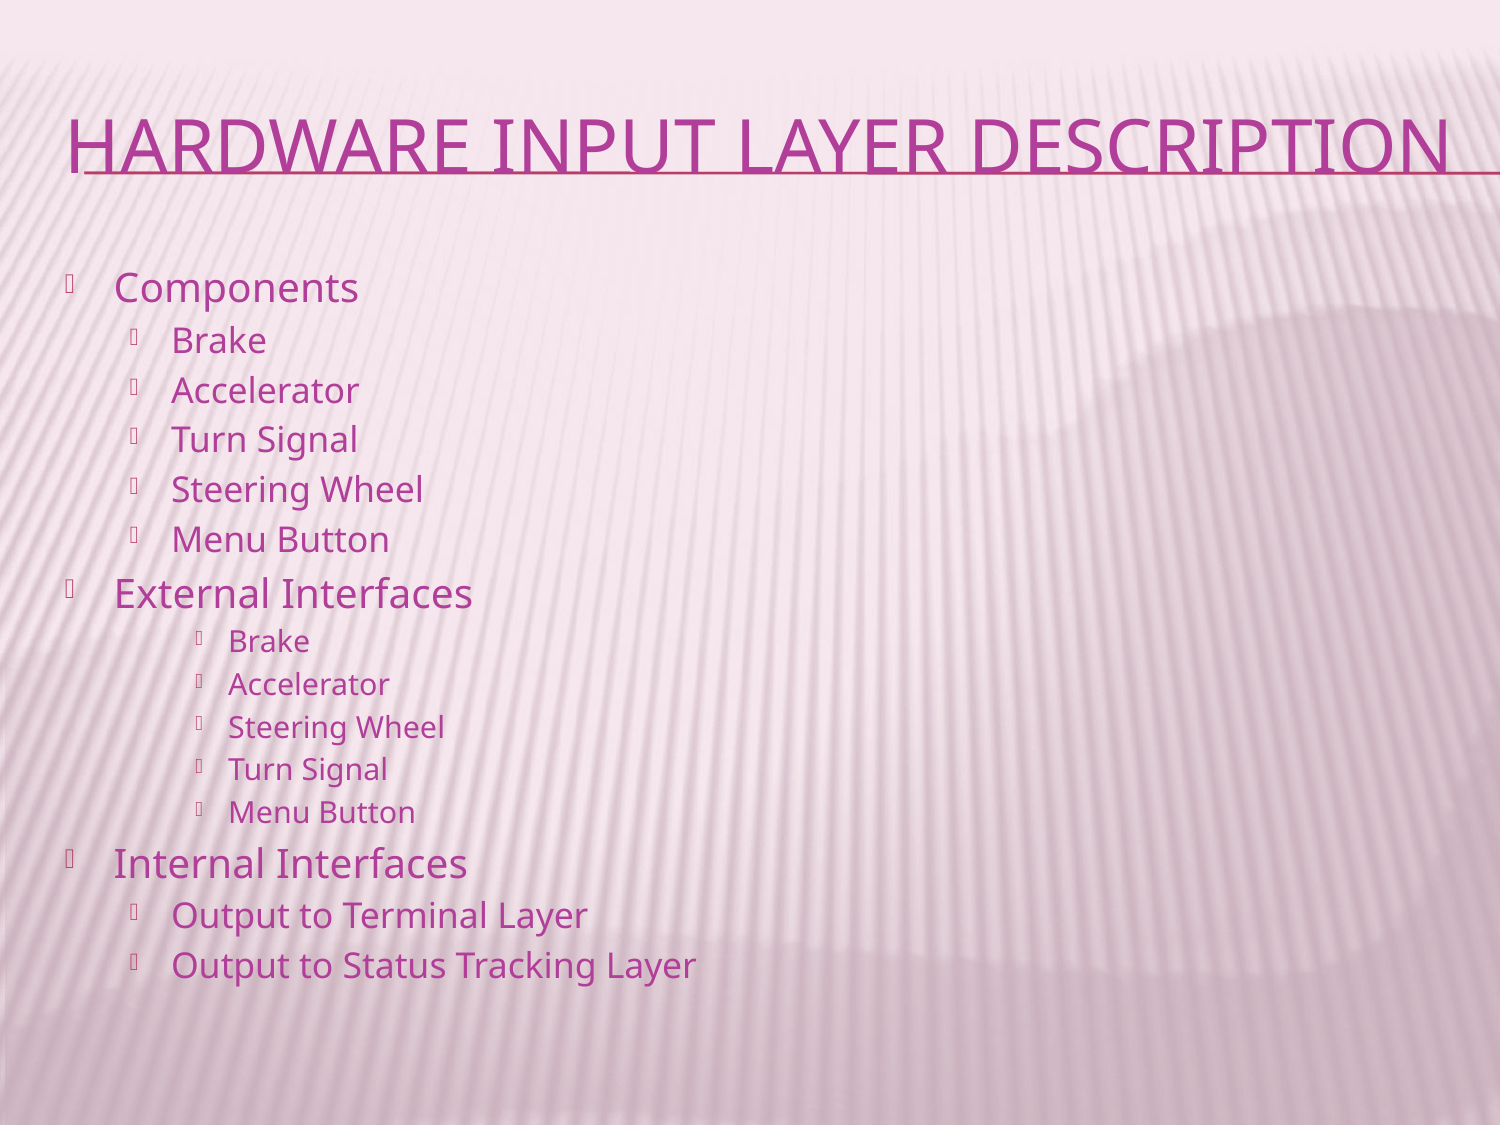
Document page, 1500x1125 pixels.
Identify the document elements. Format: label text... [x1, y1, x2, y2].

title Hardware Input Layer Description [50, 75, 1475, 213]
list Components Brake Accelerator Turn Signal Steering Wheel Menu Button External Interfaces Brake Accelerator Steering Wheel Turn Signal Menu Button Internal Interfaces Output to Terminal Layer Output to Status Tracking Layer [50, 254, 1475, 998]
